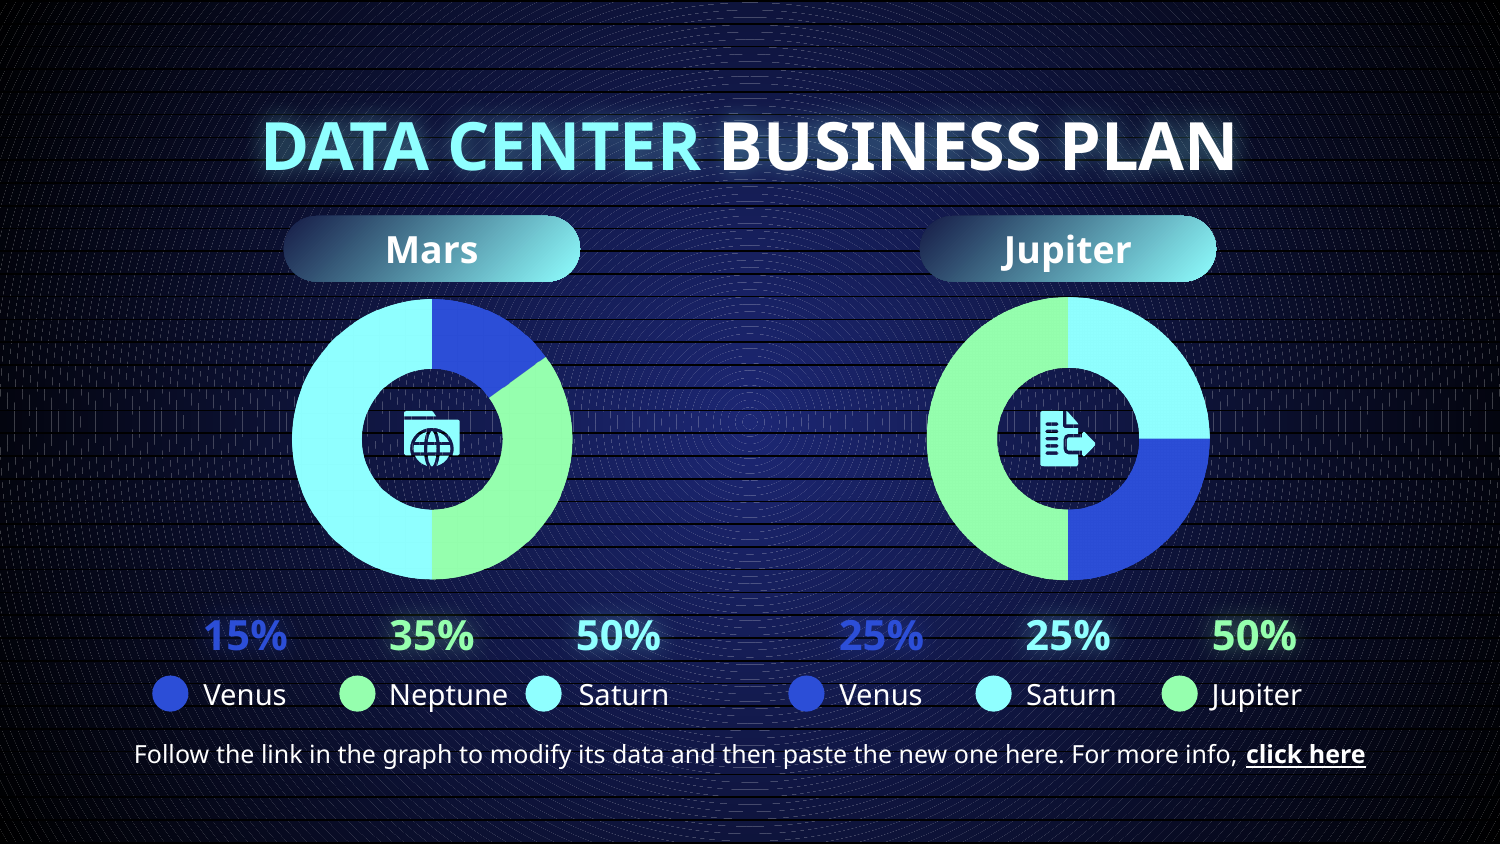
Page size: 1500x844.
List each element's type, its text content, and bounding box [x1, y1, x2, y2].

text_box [403, 410, 460, 467]
text_box Mars [283, 215, 581, 256]
text_box Jupiter [919, 215, 1217, 279]
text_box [338, 597, 524, 712]
picture [905, 281, 1231, 597]
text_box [1039, 410, 1096, 467]
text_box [1161, 597, 1348, 712]
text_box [151, 597, 337, 712]
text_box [525, 597, 714, 712]
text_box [974, 597, 1160, 712]
picture [276, 257, 588, 597]
title DATA CENTER BUSINESS PLAN [116, 88, 1383, 182]
text_box Follow the link in the graph to modify its data and then paste the new one here. For more info, click here [116, 733, 1383, 779]
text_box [788, 597, 973, 712]
